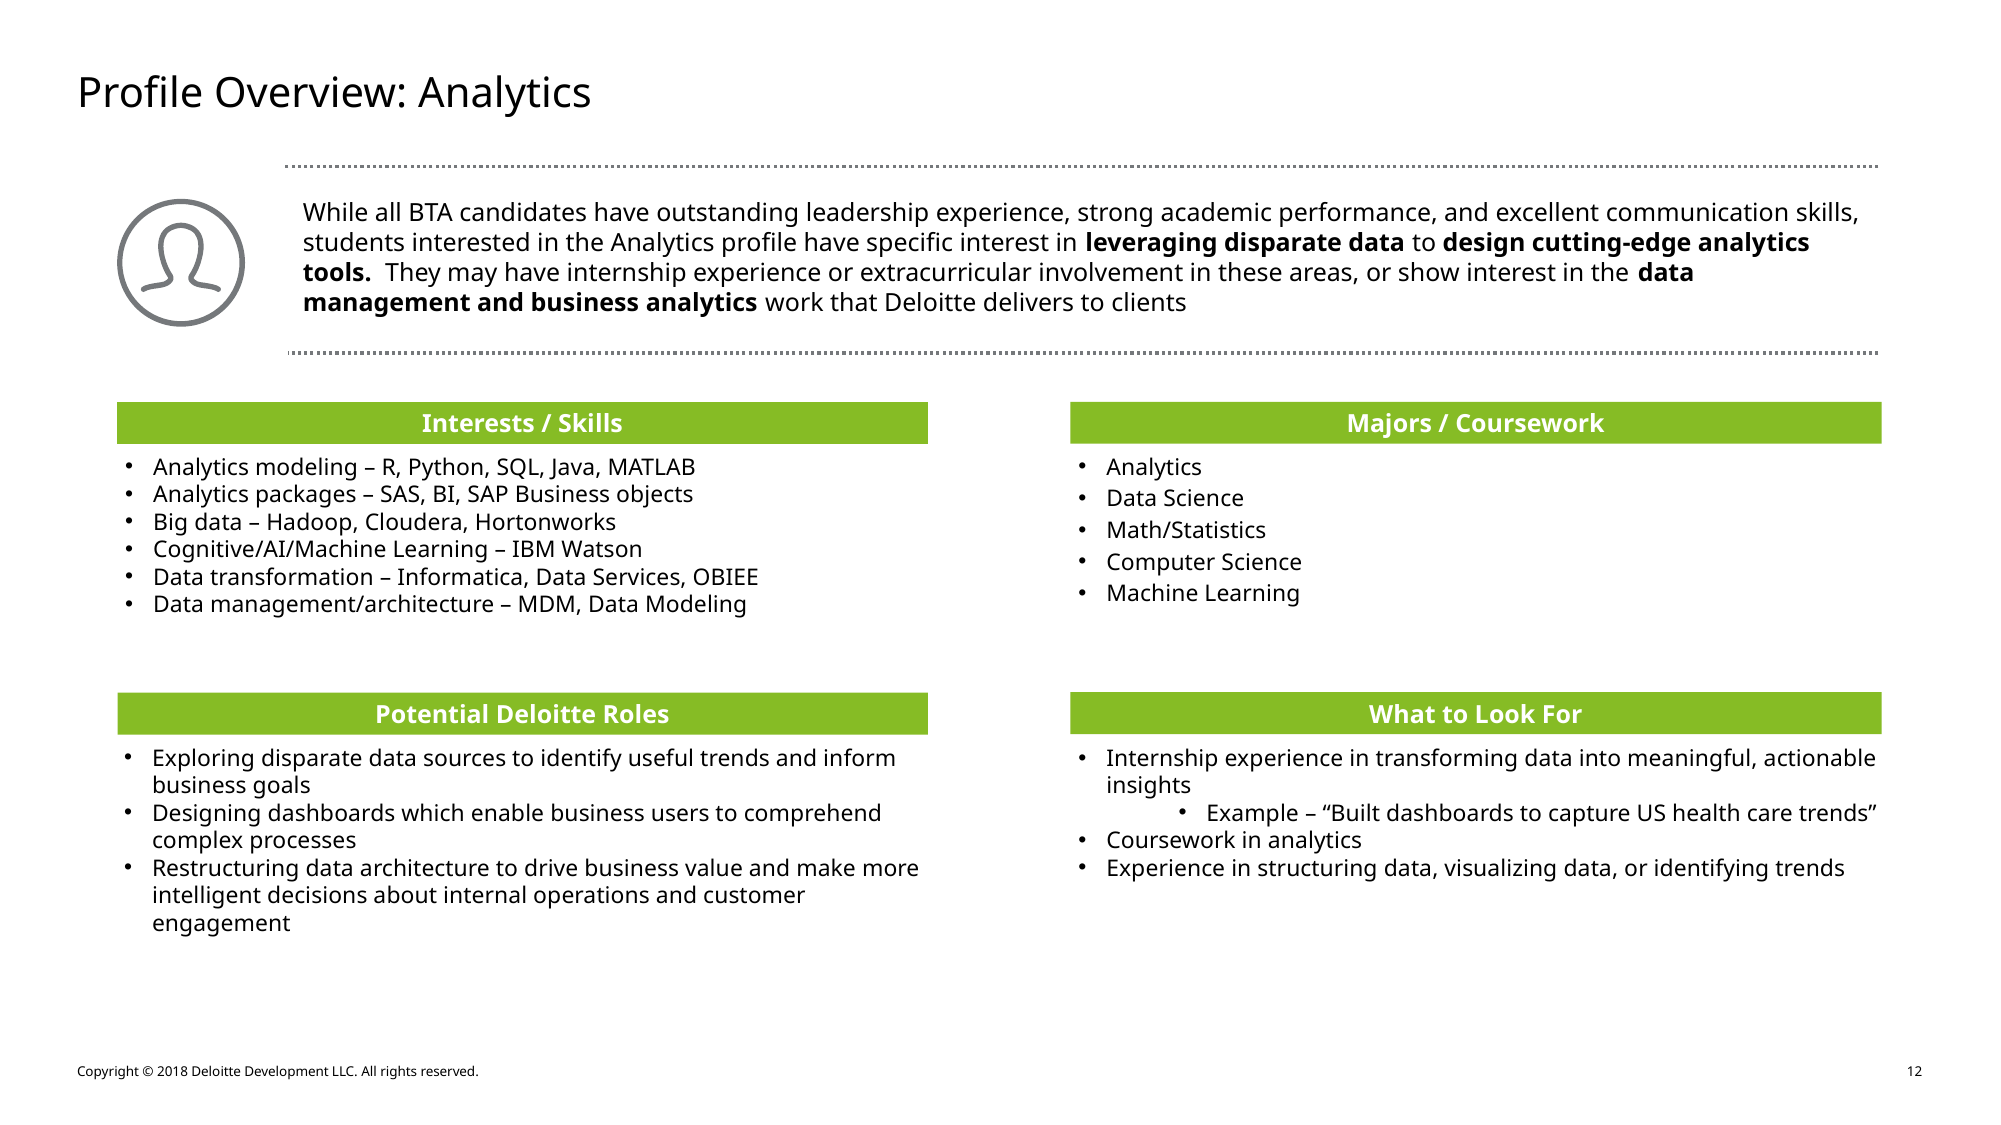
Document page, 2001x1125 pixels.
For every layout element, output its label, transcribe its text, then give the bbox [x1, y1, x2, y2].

text_box Analytics modeling – R, Python, SQL, Java, MATLAB Analytics packages – SAS, BI, SAP Business objects Big data – Hadoop, Cloudera, Hortonworks Cognitive/AI/Machine Learning – IBM Watson Data transformation – Informatica, Data Services, OBIEE Data management/architecture – MDM, Data Modeling [124, 452, 925, 692]
text_box What to Look For [1070, 692, 1882, 735]
title Profile Overview: Analytics [77, 66, 1923, 121]
text_box Interests / Skills [117, 402, 928, 444]
text_box While all BTA candidates have outstanding leadership experience, strong academic performance, and excellent communication skills, students interested in the Analytics profile have specific interest in leveraging disparate data to design cutting-edge analytics tools. They may have internship experience or extracurricular involvement in these areas, or show interest in the data management and business analytics work that Deloitte delivers to clients [288, 189, 1879, 324]
text_box Analytics Data Science Math/Statistics Computer Science Machine Learning [1078, 452, 1879, 692]
text_box Internship experience in transforming data into meaningful, actionable insights Example – “Built dashboards to capture US health care trends” Coursework in analytics Experience in structuring data, visualizing data, or identifying trends [1078, 743, 1879, 923]
text_box Potential Deloitte Roles [117, 692, 928, 735]
text_box Exploring disparate data sources to identify useful trends and inform business goals Designing dashboards which enable business users to comprehend complex processes Restructuring data architecture to drive business value and make more intelligent decisions about internal operations and customer engagement [124, 743, 928, 899]
text_box Majors / Coursework [1070, 401, 1882, 444]
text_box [116, 198, 246, 327]
